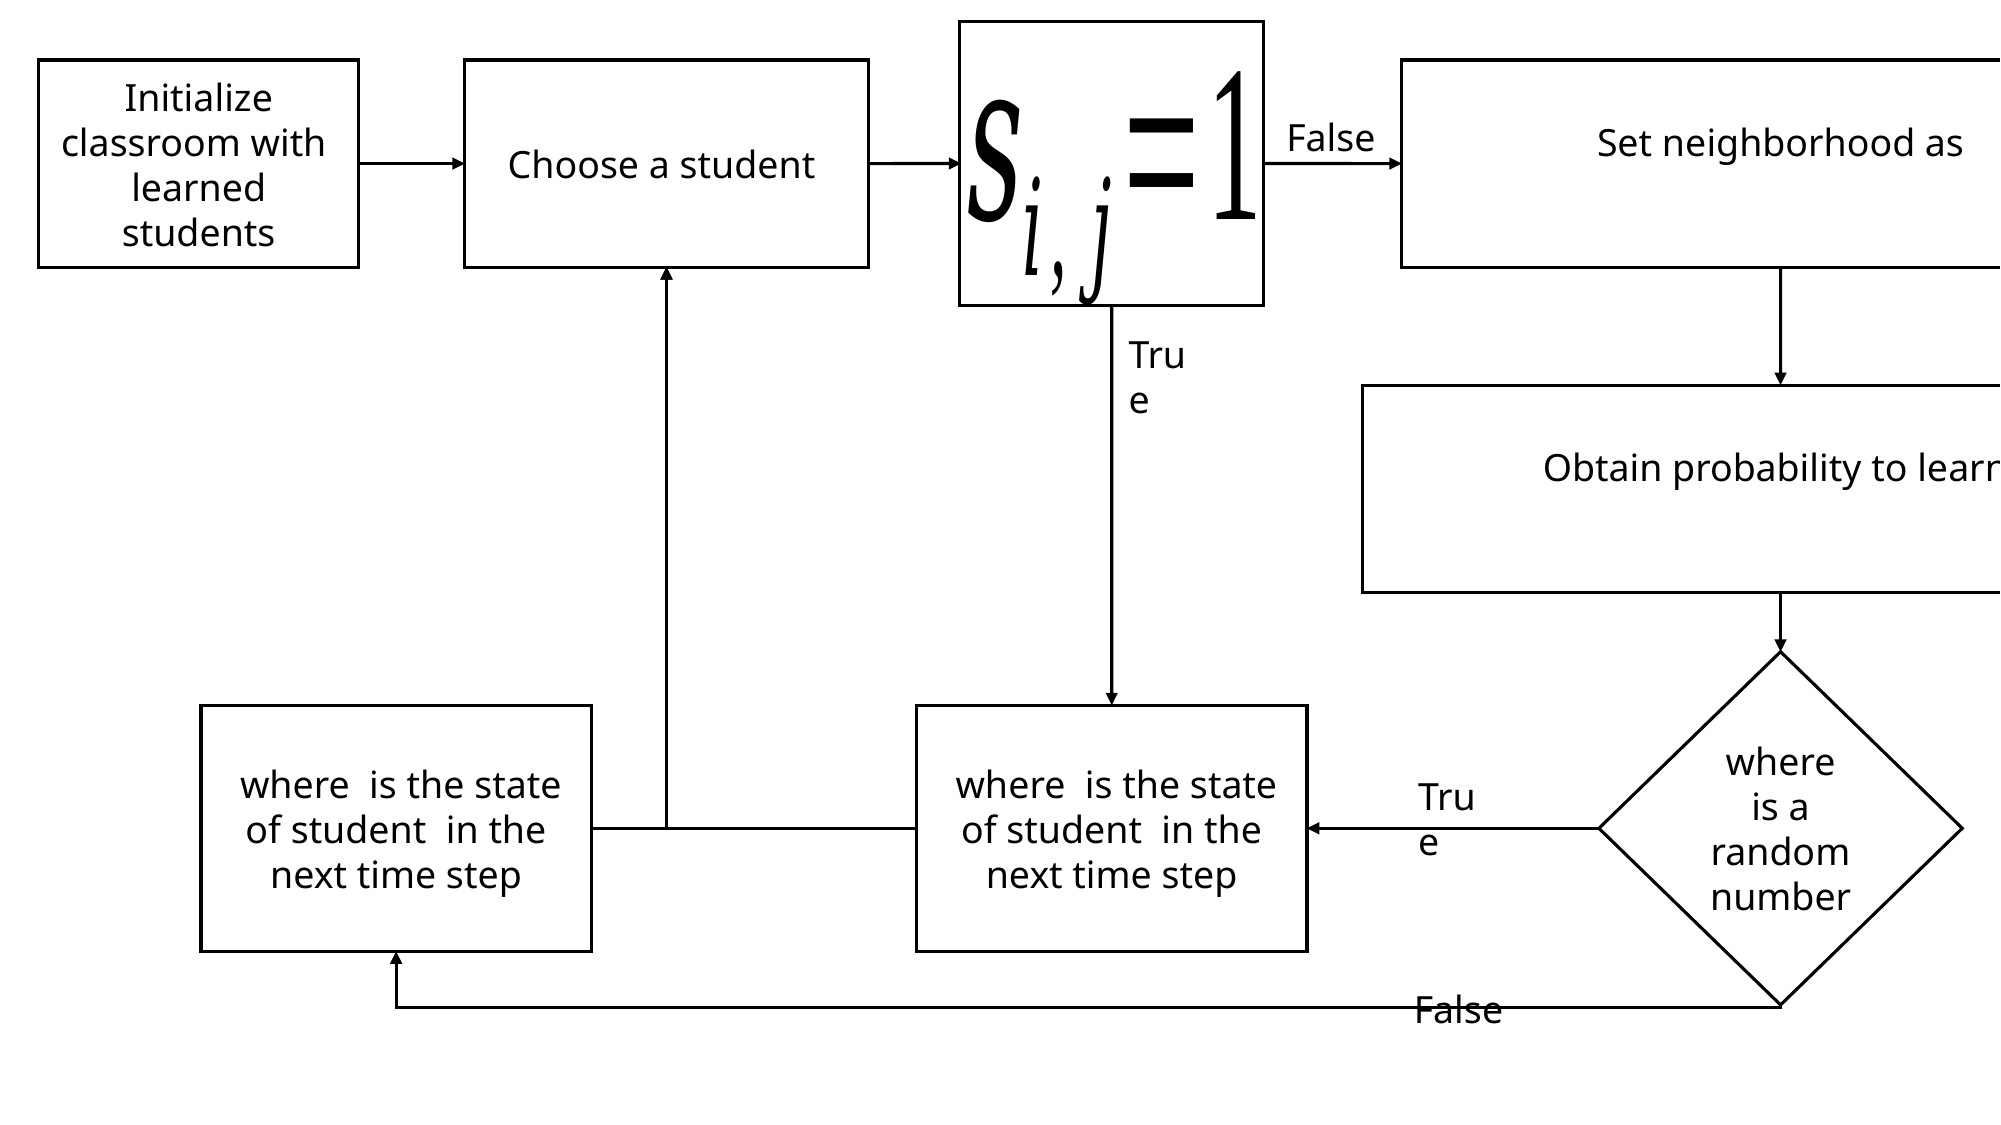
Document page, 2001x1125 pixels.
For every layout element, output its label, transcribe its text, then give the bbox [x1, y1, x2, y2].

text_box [590, 266, 666, 829]
text_box True [1116, 324, 1218, 429]
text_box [666, 266, 918, 829]
text_box False [1398, 978, 1530, 1039]
text_box False [1271, 106, 1402, 162]
text_box True [1403, 765, 1508, 827]
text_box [1061, 285, 1116, 1125]
text_box True [1403, 829, 1508, 871]
